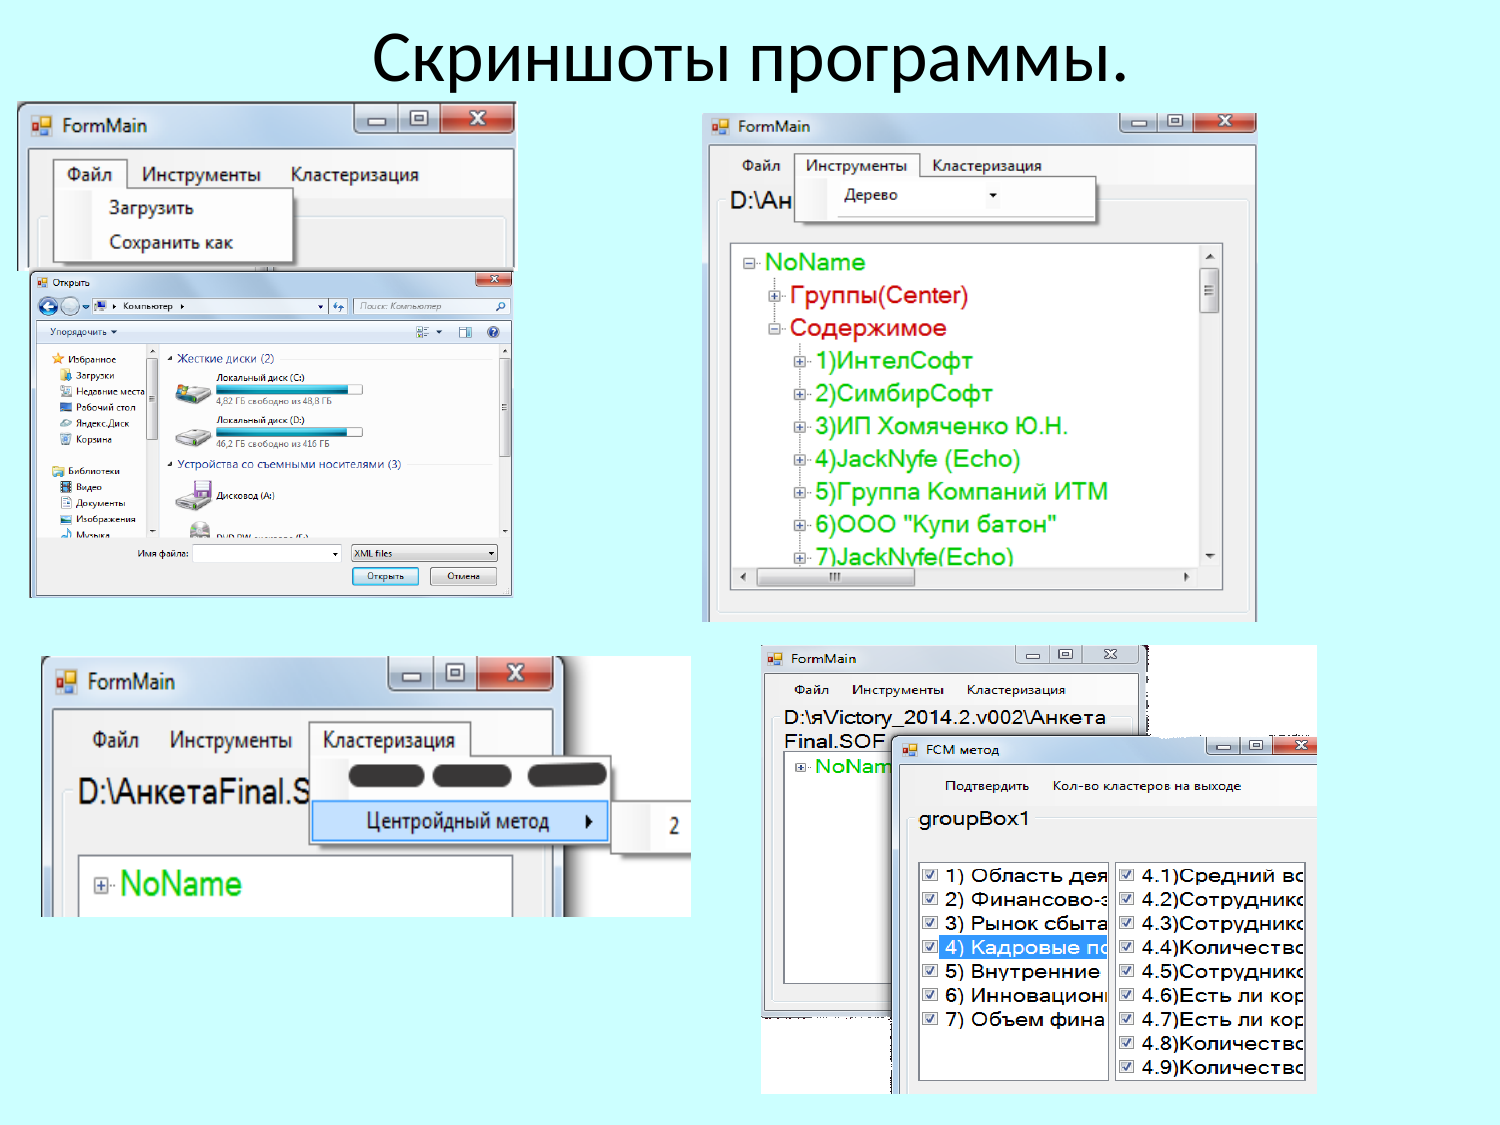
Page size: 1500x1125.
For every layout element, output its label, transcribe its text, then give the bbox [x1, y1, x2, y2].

picture [41, 656, 692, 917]
picture [702, 113, 1259, 622]
picture [17, 101, 518, 599]
picture [761, 644, 1318, 1095]
title Скриншоты программы. [76, 0, 1427, 104]
